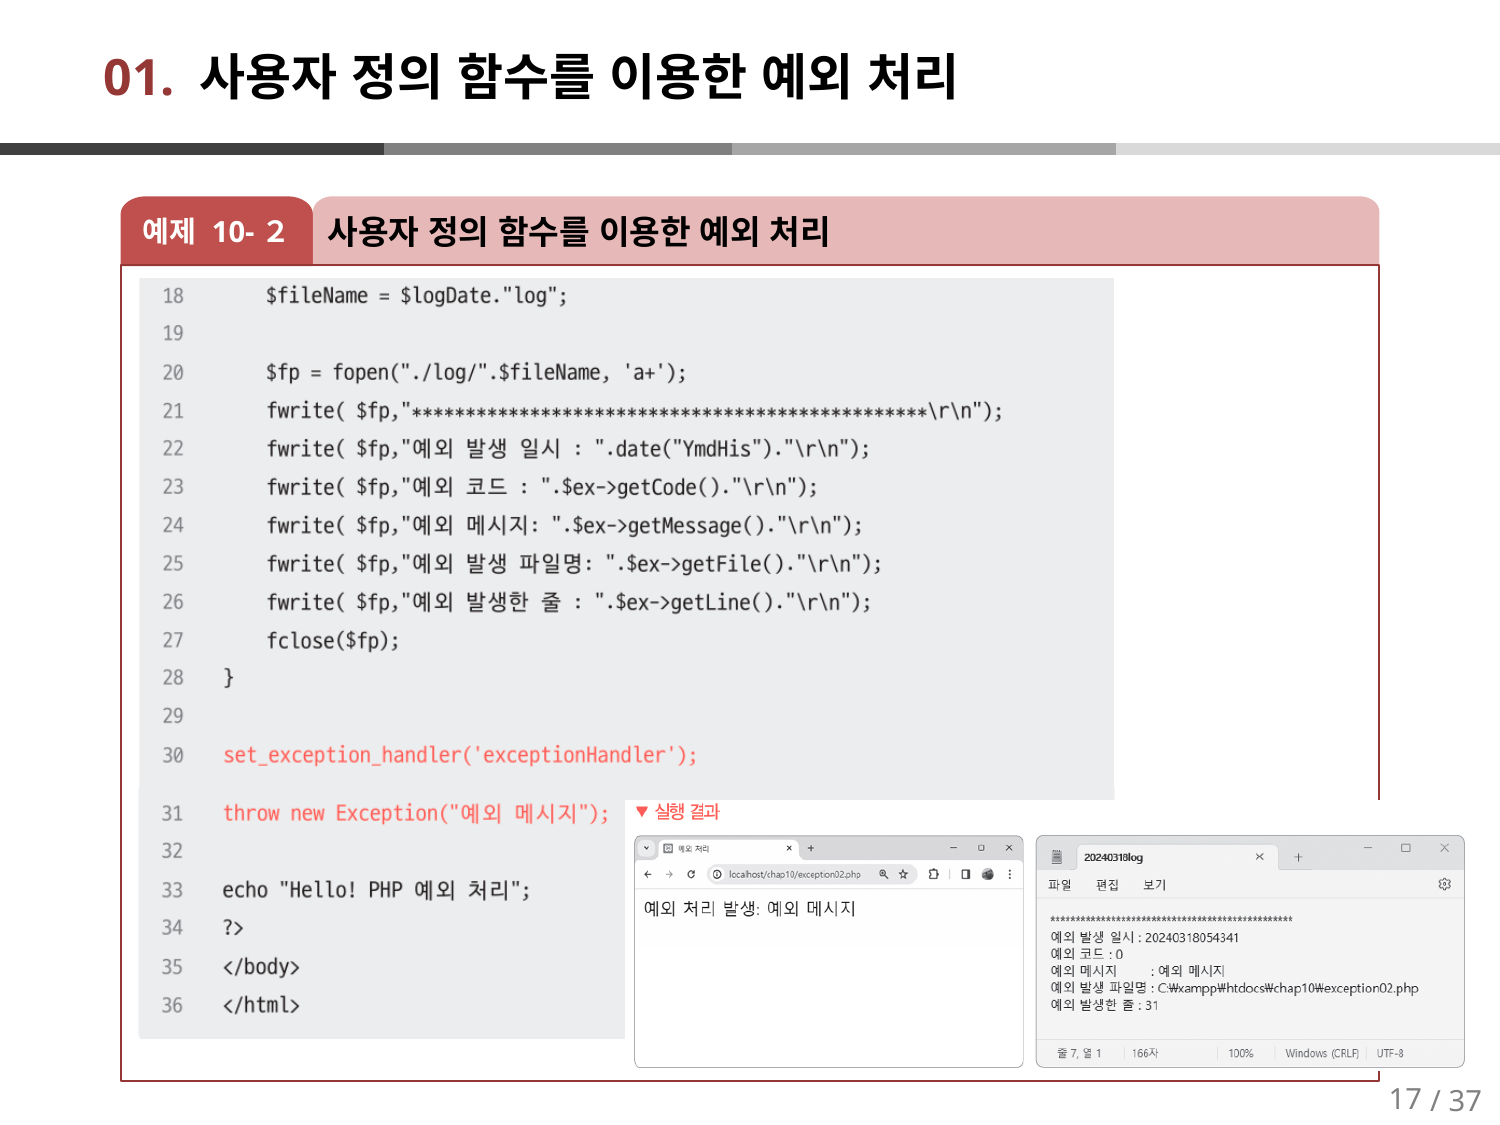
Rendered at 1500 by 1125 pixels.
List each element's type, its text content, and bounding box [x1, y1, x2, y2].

picture [625, 800, 1467, 1071]
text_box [120, 196, 1380, 1081]
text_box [135, 278, 1117, 1039]
title 01. 사용자 정의 함수를 이용한 예외 처리 [88, 30, 1211, 121]
